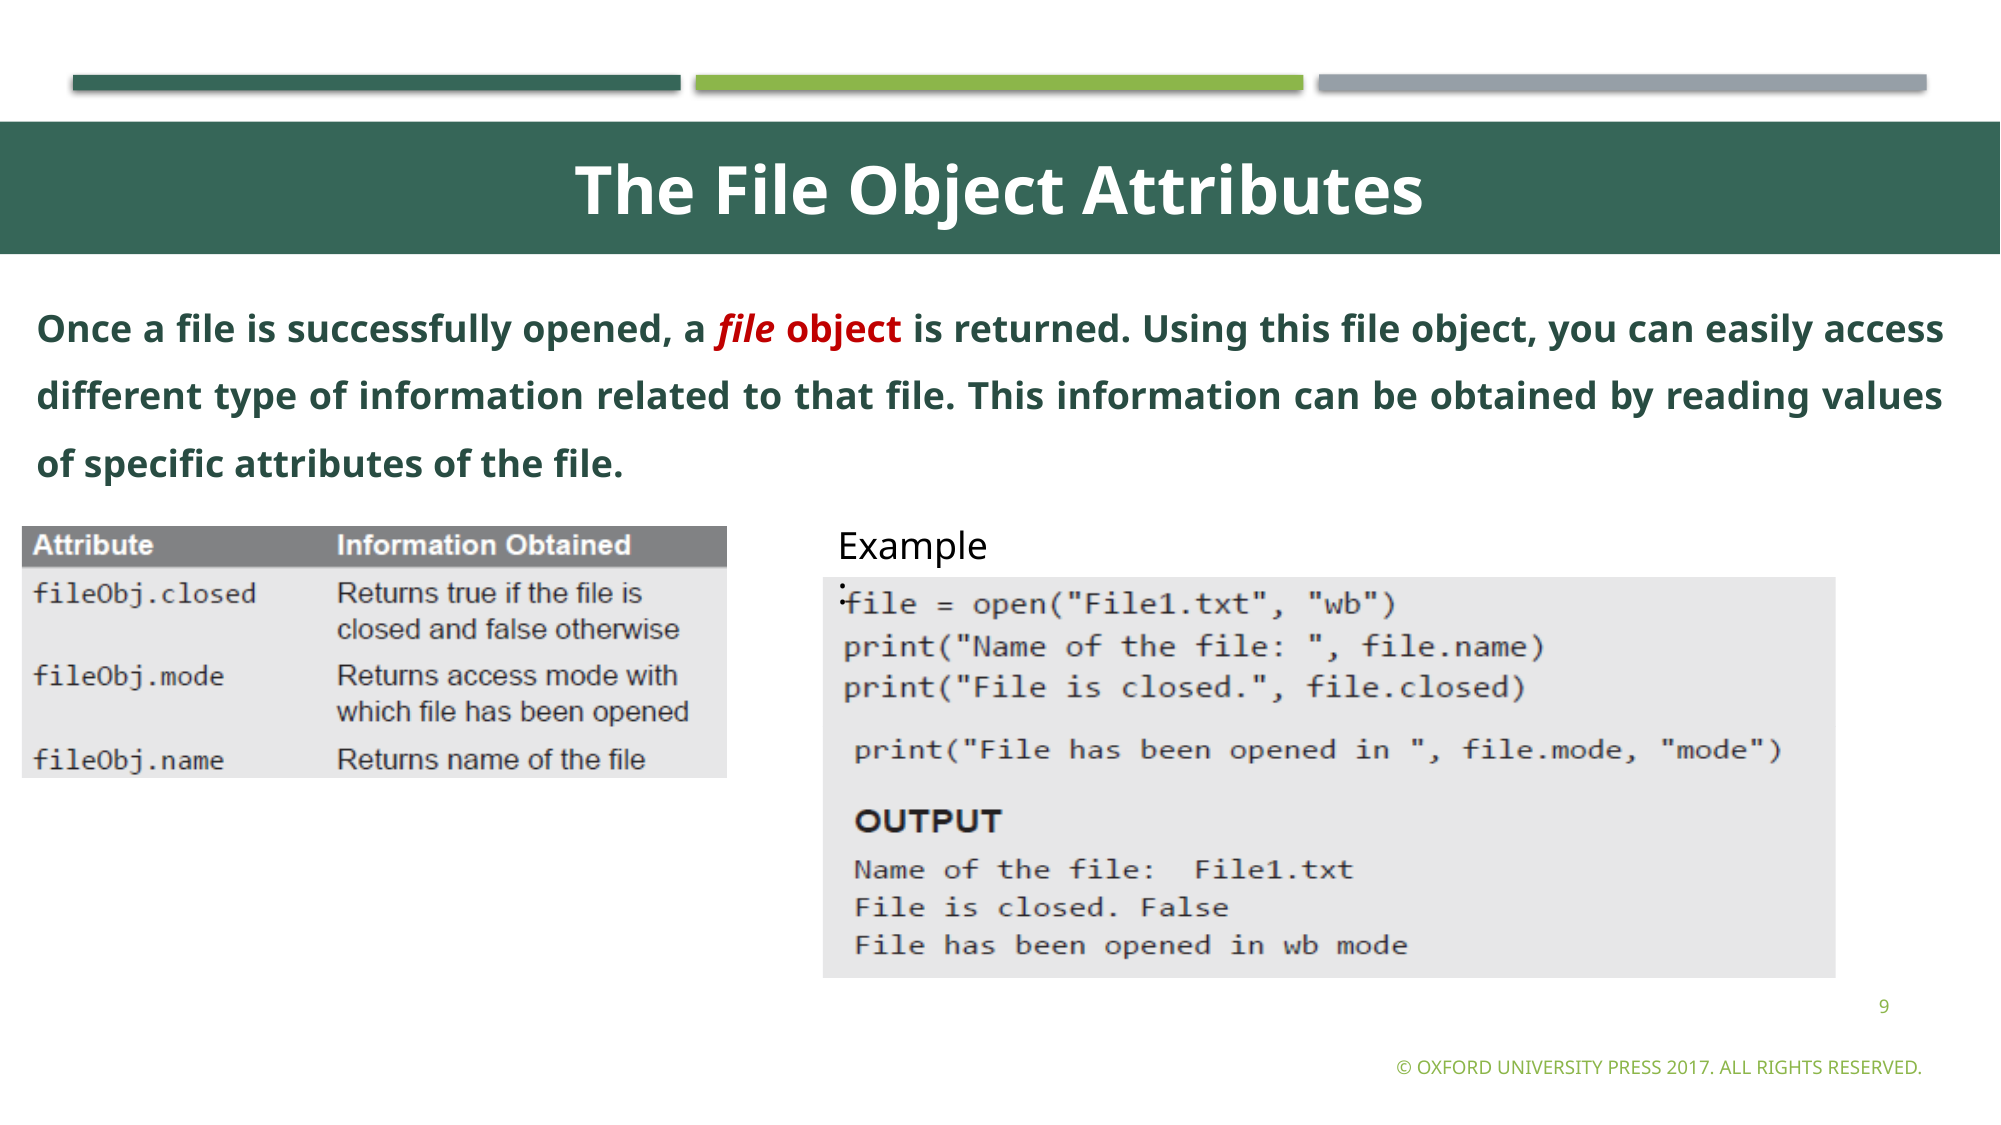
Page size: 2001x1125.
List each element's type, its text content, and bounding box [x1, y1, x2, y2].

slide_number 9 [1732, 977, 1905, 1036]
text_box © Oxford University Press 2017. All rights reserved. [1381, 1036, 1961, 1097]
text_box Example: [822, 514, 1010, 576]
picture [822, 577, 1837, 978]
picture [21, 526, 728, 779]
text_box The File Object Attributes [0, 120, 2000, 256]
text_box Once a file is successfully opened, a file object is returned. Using this file object, you can easily access different type of information related to that file. This information can be obtained by reading values of specific attributes of the file. [21, 274, 1961, 493]
